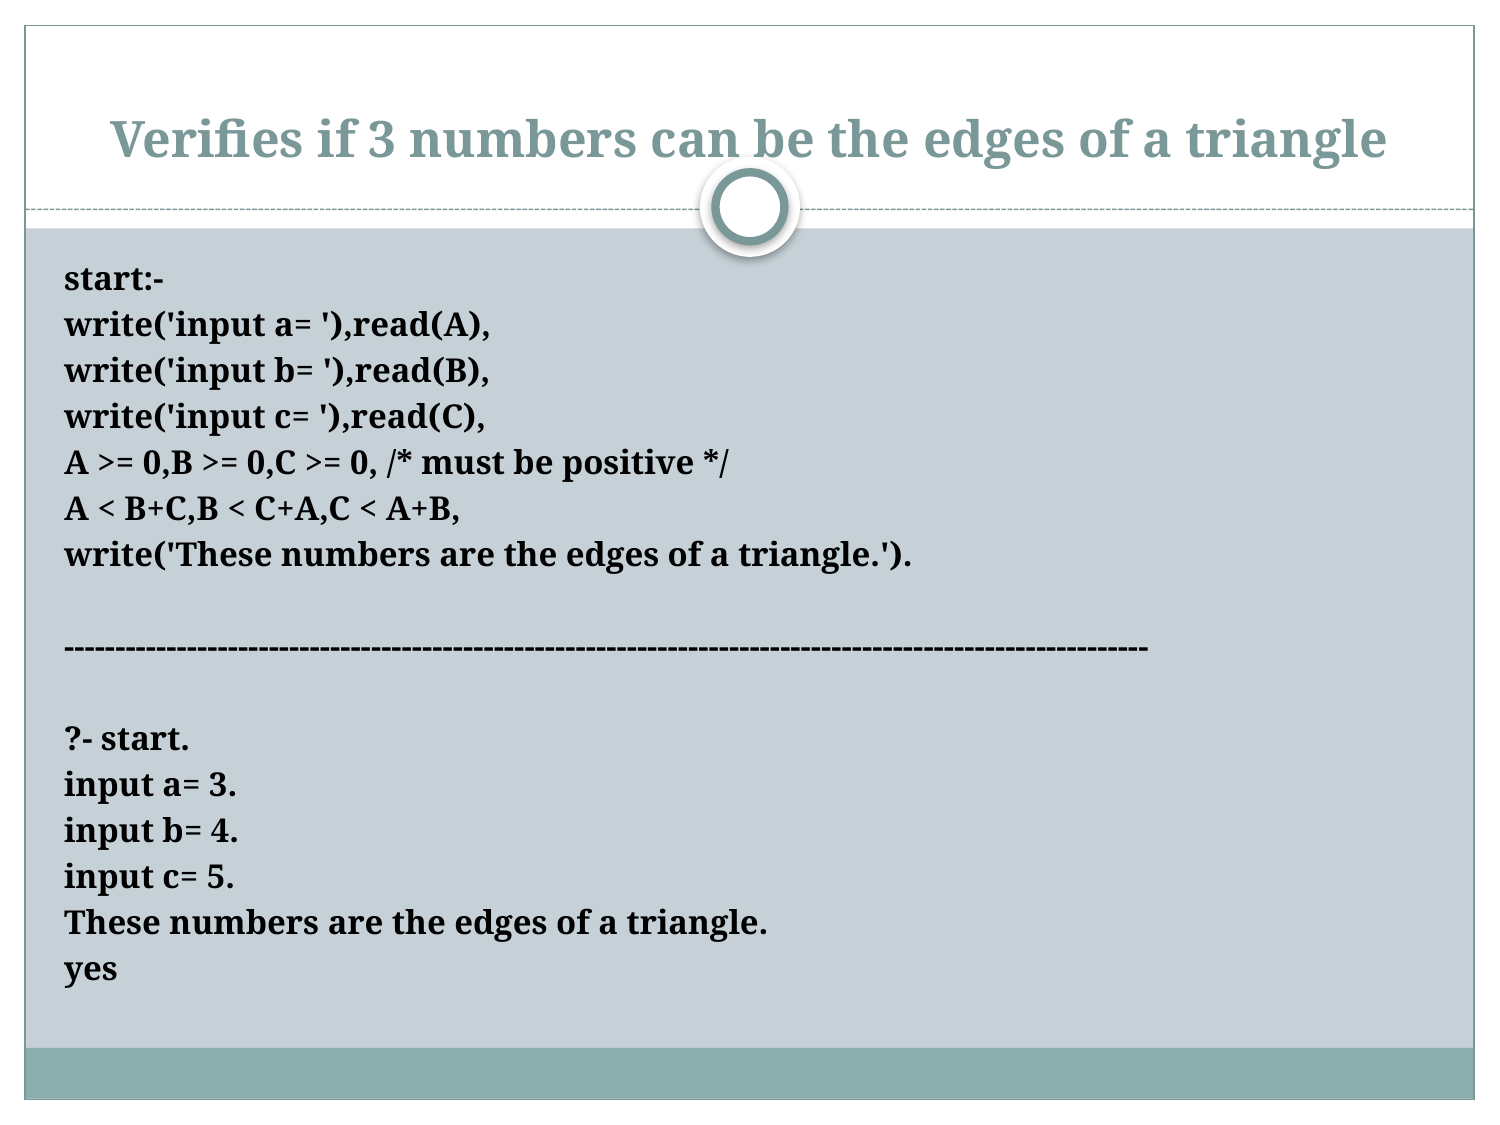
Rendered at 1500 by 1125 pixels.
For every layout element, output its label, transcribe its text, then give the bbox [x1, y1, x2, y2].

title Verifies if 3 numbers can be the edges of a triangle [50, 50, 1450, 175]
list start:- write('input a= '),read(A), write('input b= '),read(B), write('input c= '),read(C), A >= 0,B >= 0,C >= 0, /* must be positive */ A < B+C,B < C+A,C < A+B, write('These numbers are the edges of a triangle.'). ---------------------------------------------------------------------------------------------------------- ?- start. input a= 3. input b= 4. input c= 5. These numbers are the edges of a triangle. yes [49, 250, 1445, 1001]
